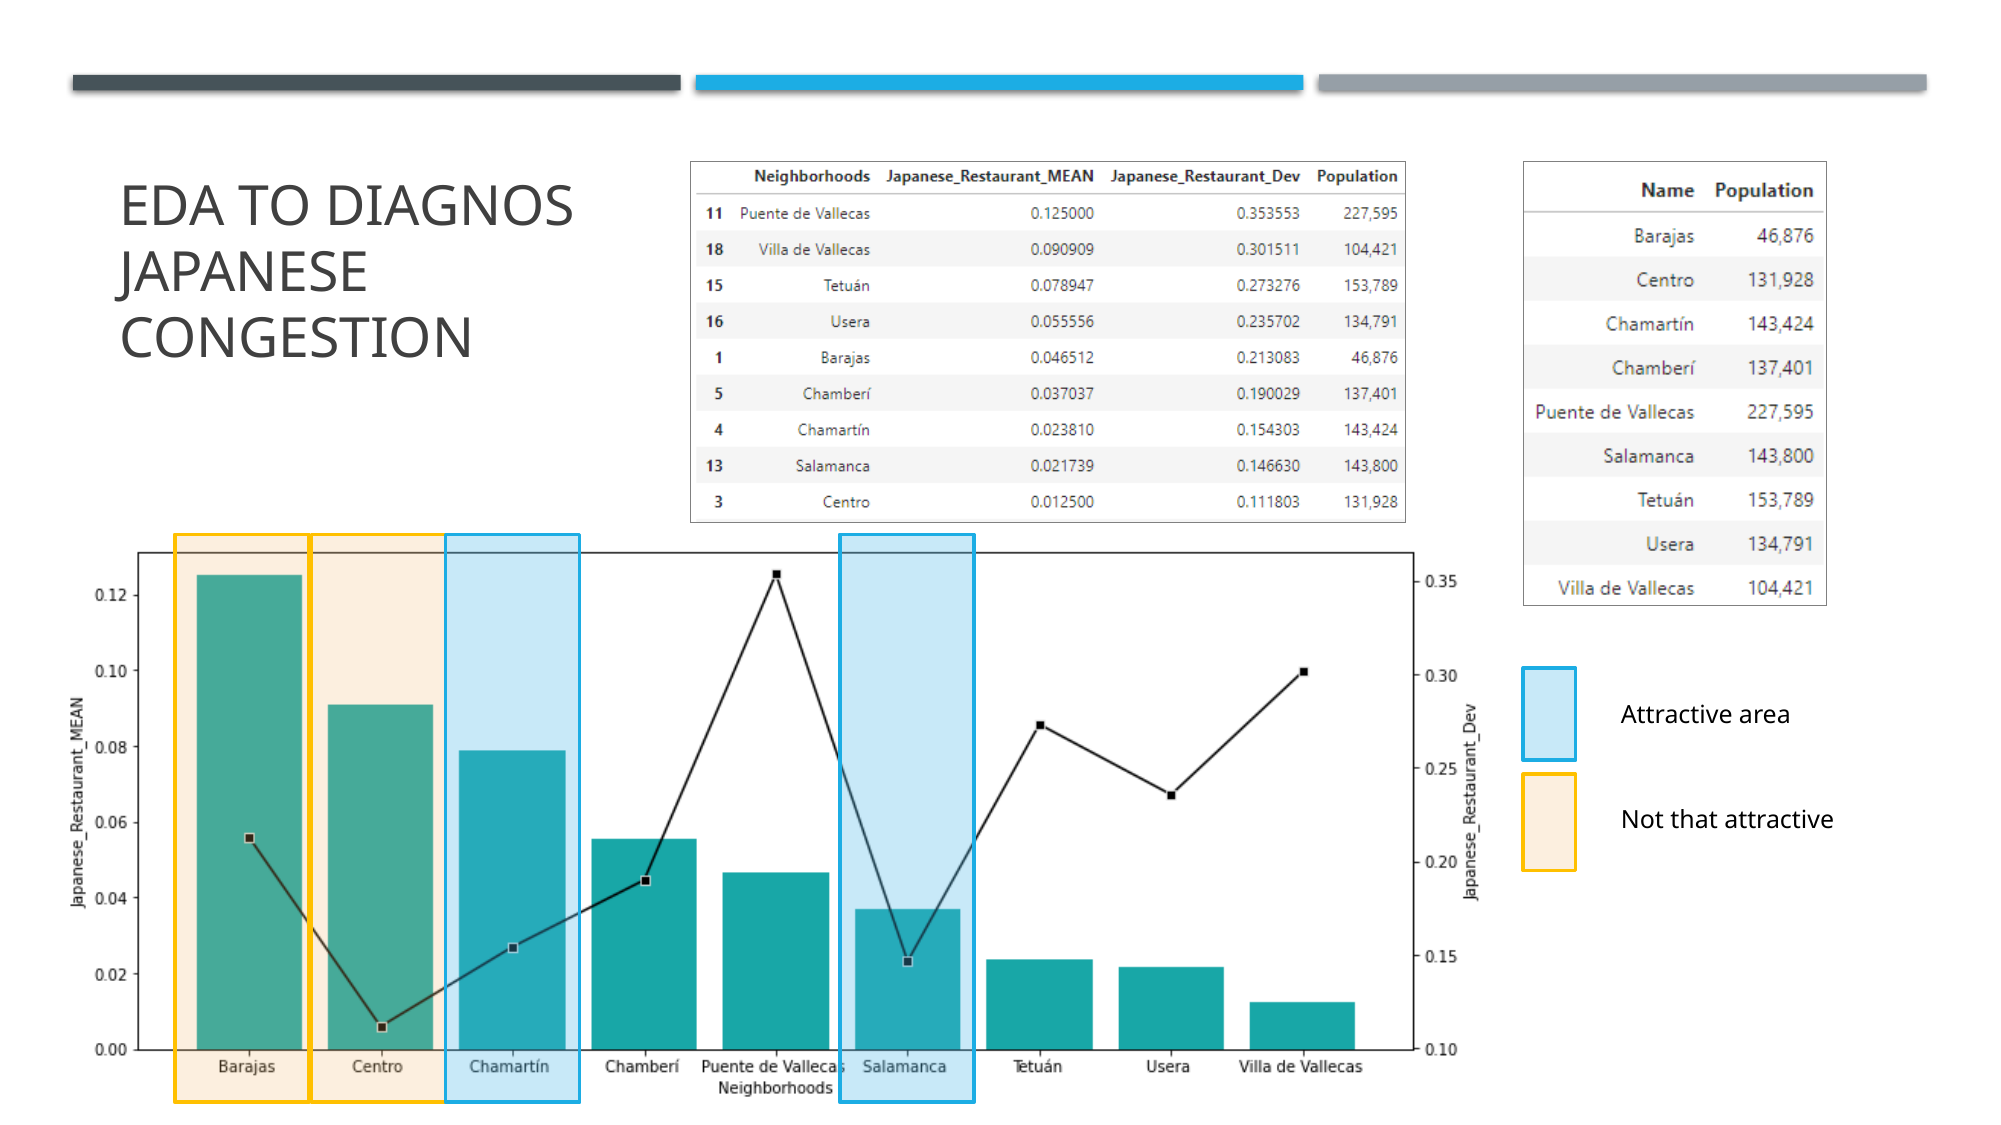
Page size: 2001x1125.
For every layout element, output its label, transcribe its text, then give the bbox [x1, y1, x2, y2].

text_box [1521, 666, 1577, 762]
text_box Attractive area [1606, 691, 1897, 737]
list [59, 533, 1503, 1103]
text_box [1521, 772, 1577, 872]
text_box Not that attractive [1606, 795, 1897, 841]
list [690, 160, 1407, 524]
picture [1522, 160, 1827, 607]
title EDA to diagnos japanese congestion [104, 161, 686, 377]
